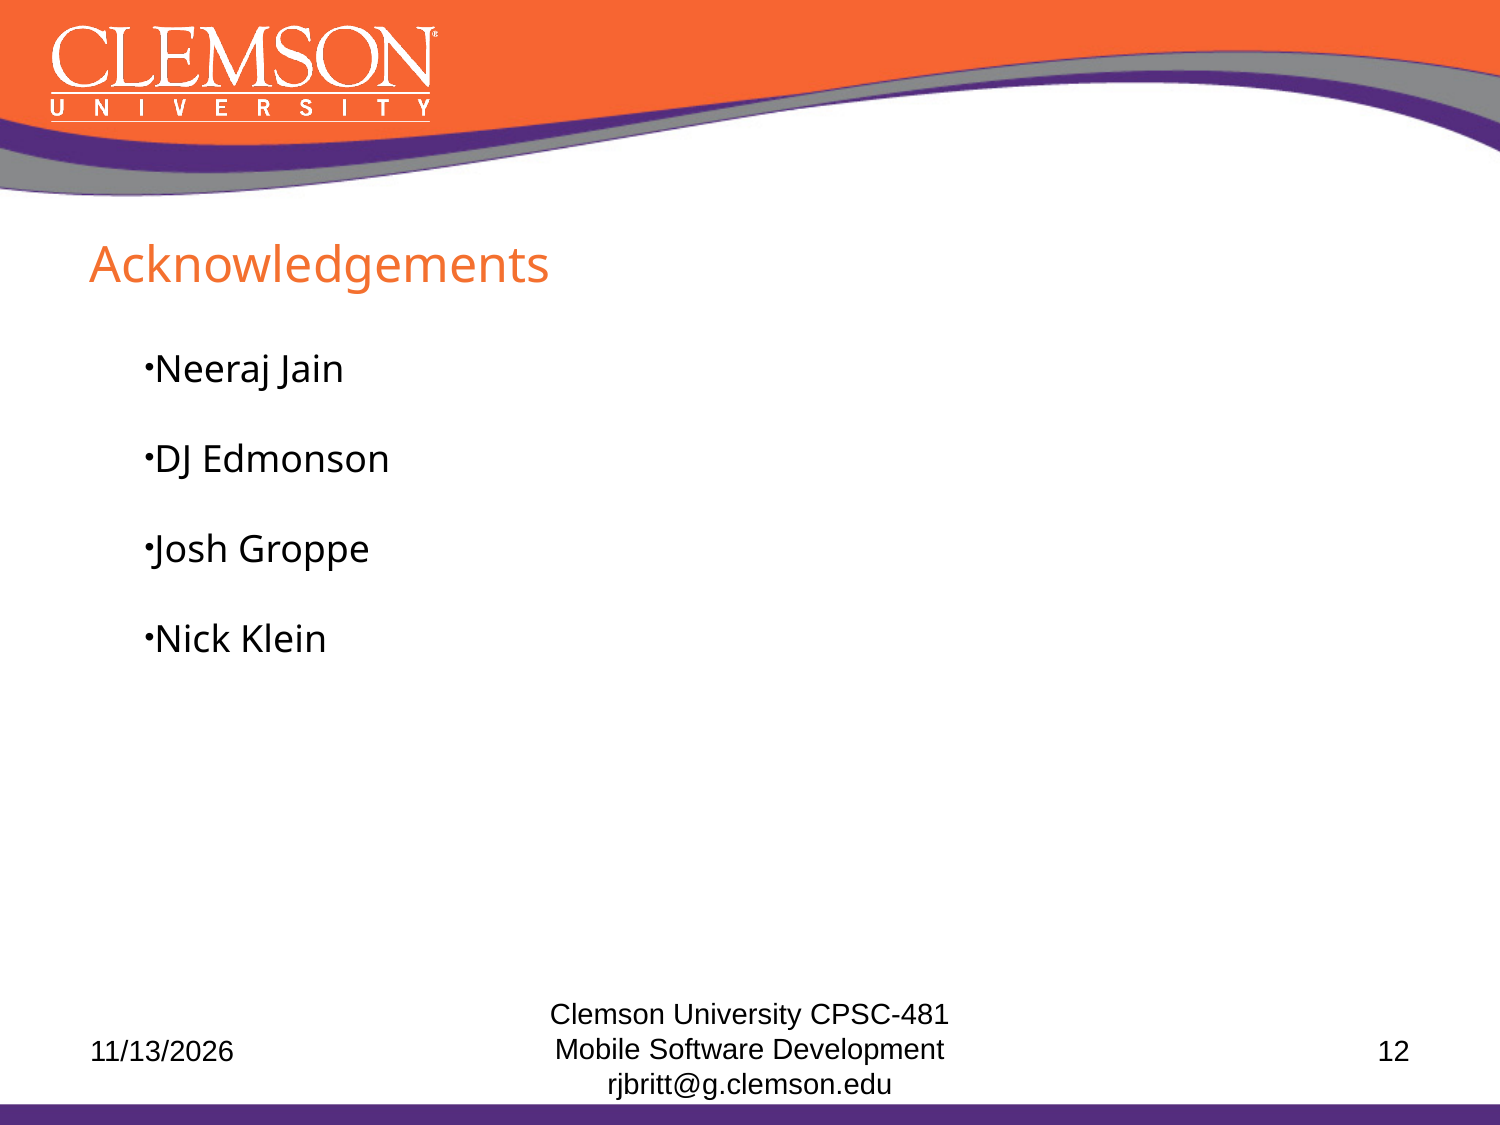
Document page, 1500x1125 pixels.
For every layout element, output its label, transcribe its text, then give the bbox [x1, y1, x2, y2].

picture [0, 0, 1500, 1125]
slide_number 12 [1074, 1024, 1426, 1103]
footer Clemson University CPSC-481 Mobile Software Development rjbritt@g.clemson.edu [512, 987, 988, 1066]
text_box Neeraj Jain DJ Edmonson Josh Groppe Nick Klein [74, 337, 1438, 668]
text_box Acknowledgements [75, 224, 1450, 300]
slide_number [74, 1024, 426, 1103]
